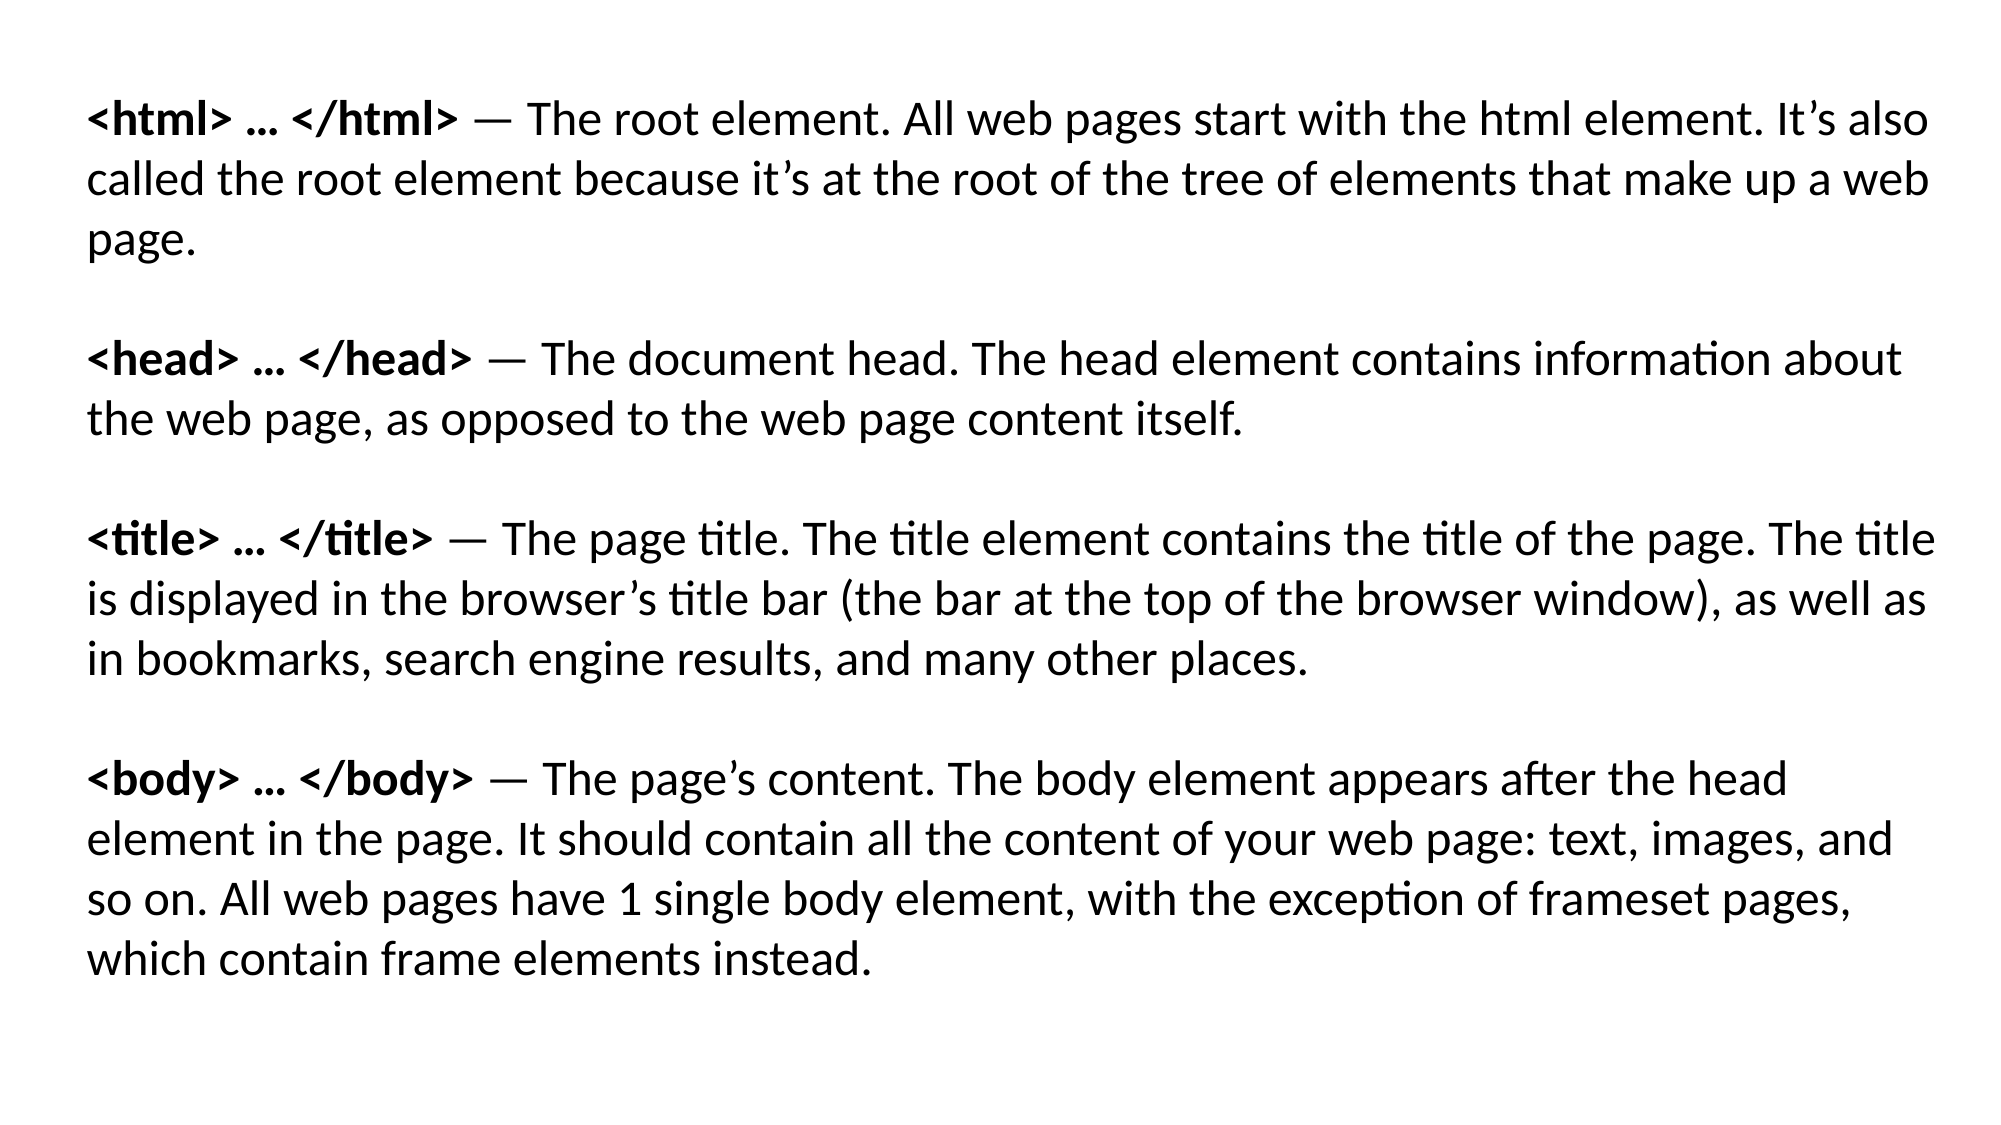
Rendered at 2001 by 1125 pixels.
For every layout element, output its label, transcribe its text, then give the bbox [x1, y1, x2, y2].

text_box <html> … </html> — The root element. All web pages start with the html element. It’s also called the root element because it’s at the root of the tree of elements that make up a web page. <head> … </head> — The document head. The head element contains information about the web page, as opposed to the web page content itself. <title> … </title> — The page title. The title element contains the title of the page. The title is displayed in the browser’s title bar (the bar at the top of the browser window), as well as in bookmarks, search engine results, and many other places. <body> … </body> — The page’s content. The body element appears after the head element in the page. It should contain all the content of your web page: text, images, and so on. All web pages have 1 single body element, with the exception of frameset pages, which contain frame elements instead. [71, 77, 1955, 993]
